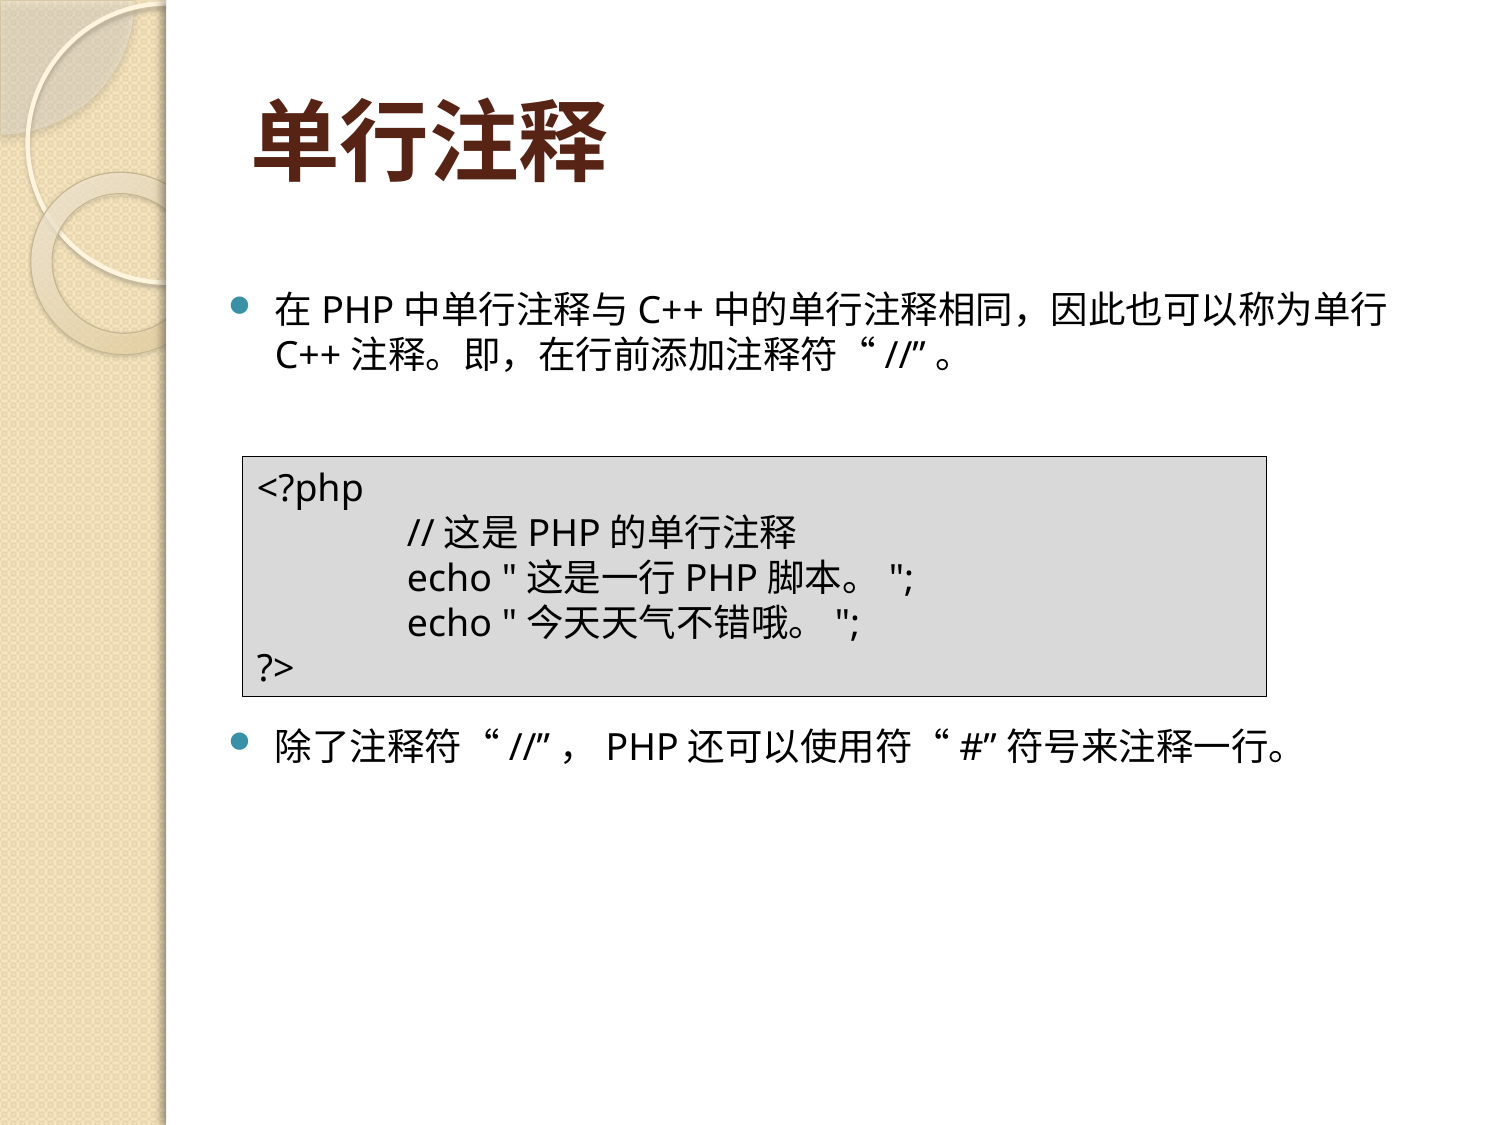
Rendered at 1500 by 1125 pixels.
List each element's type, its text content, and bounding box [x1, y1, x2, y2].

text_box <?php //这是PHP的单行注释 echo "这是一行PHP脚本。"; echo "今天天气不错哦。"; ?> [242, 456, 1267, 696]
text_box 除了注释符“//”，PHP还可以使用符“#”符号来注释一行。 [200, 716, 1430, 1000]
list 在PHP中单行注释与C++中的单行注释相同，因此也可以称为单行C++注释。即，在行前添加注释符“//”。 [200, 278, 1431, 421]
title 单行注释 [235, 45, 1466, 233]
